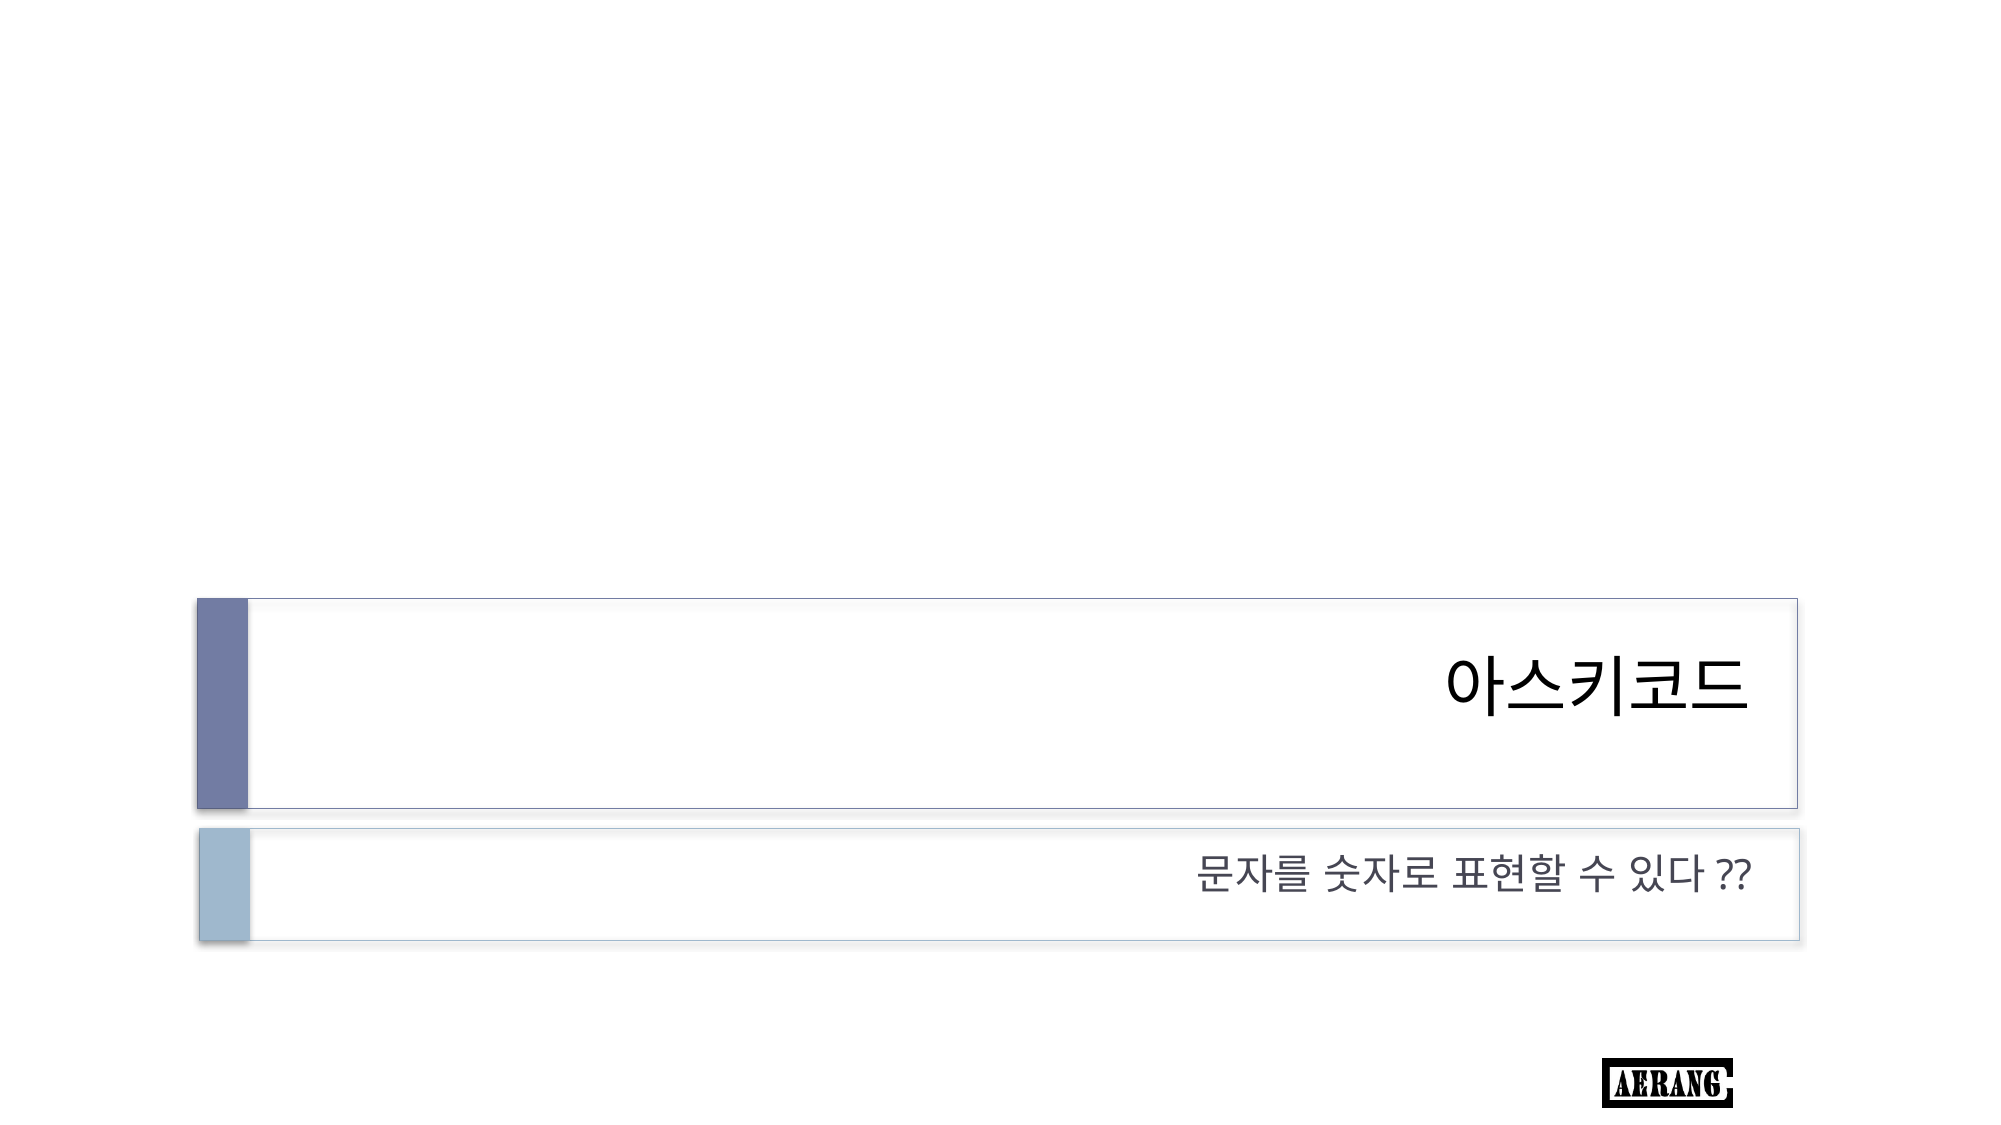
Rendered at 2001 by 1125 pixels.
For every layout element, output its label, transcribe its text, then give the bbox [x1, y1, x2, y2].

title 아스키코드 [266, 637, 1767, 800]
subtitle 문자를 숫자로 표현할 수 있다?? [266, 840, 1767, 929]
picture [1602, 1058, 1733, 1108]
